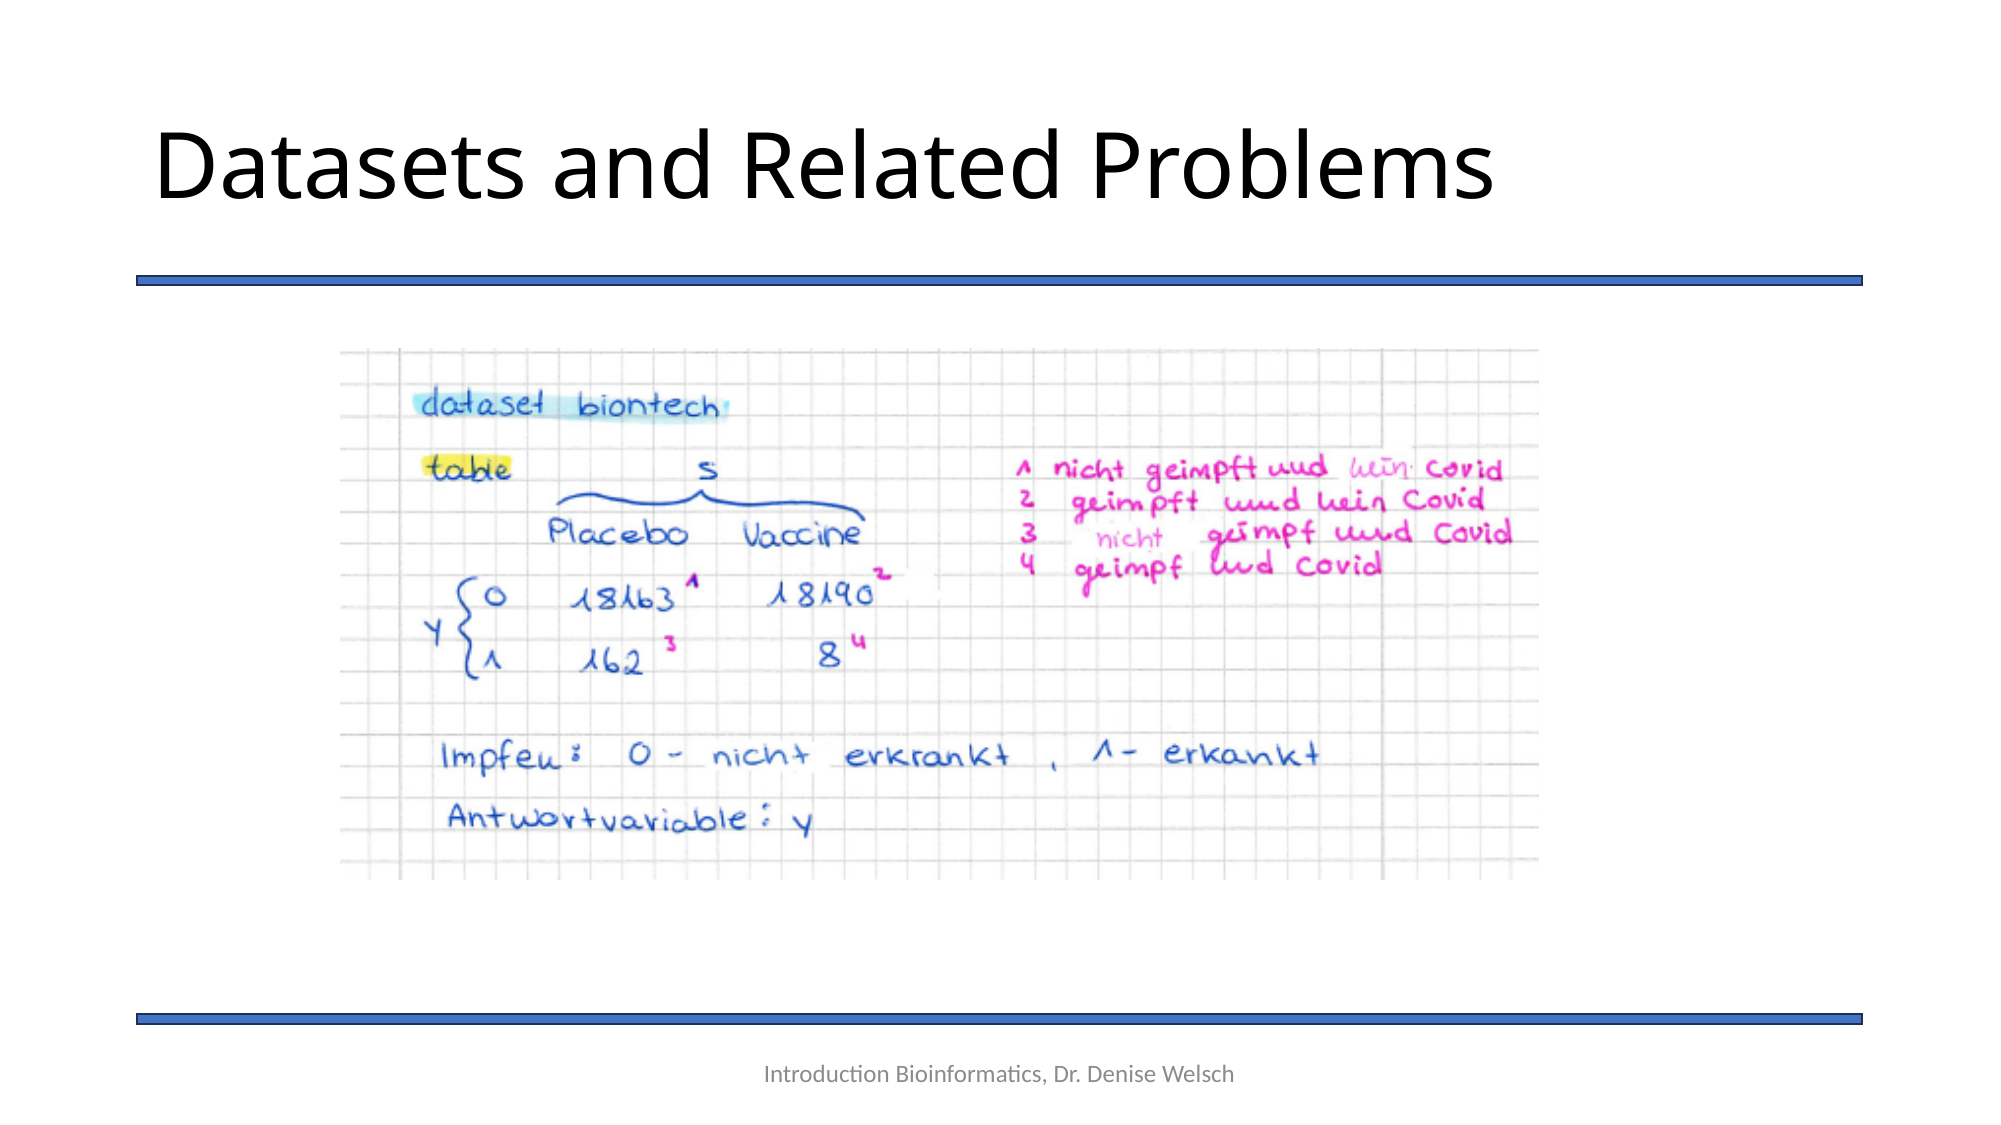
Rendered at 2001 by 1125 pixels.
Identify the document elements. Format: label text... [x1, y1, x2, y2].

picture [340, 348, 1539, 880]
title Datasets and Related Problems [137, 59, 1863, 278]
footer Introduction Bioinformatics, Dr. Denise Welsch [662, 1042, 1338, 1103]
